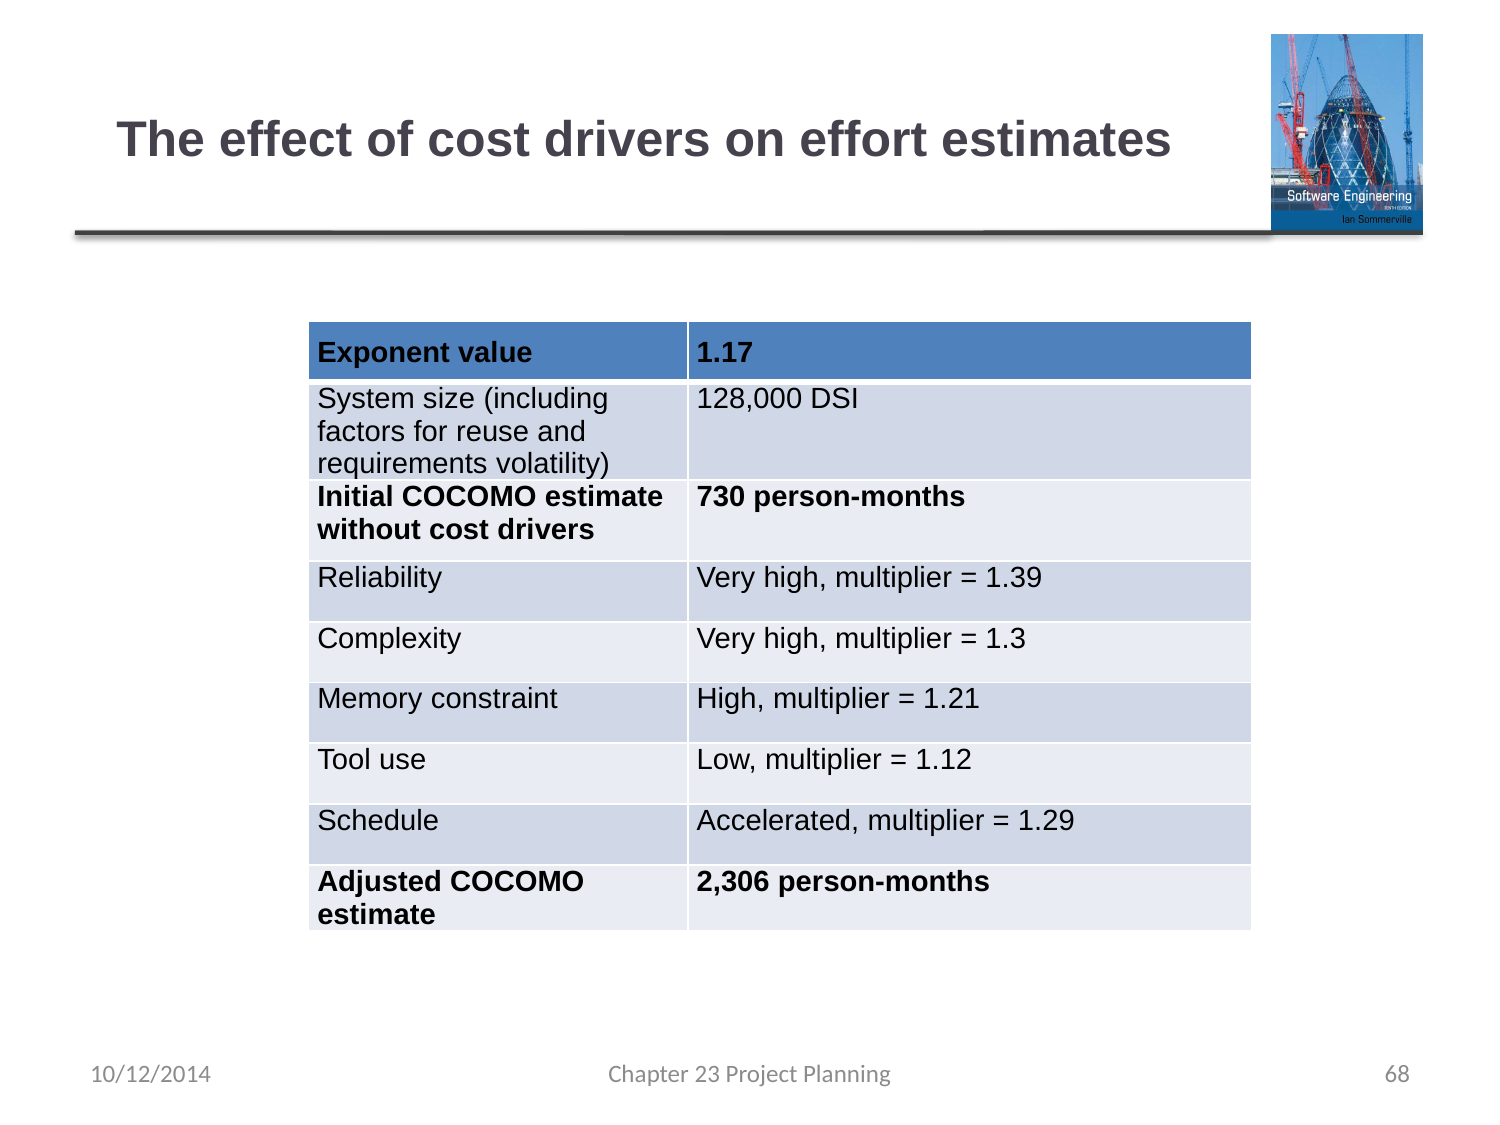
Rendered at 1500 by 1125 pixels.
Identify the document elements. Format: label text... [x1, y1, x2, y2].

table_header Exponent value [309, 322, 687, 379]
table_cell System size (including factors for reuse and requirements volatility) [309, 385, 687, 479]
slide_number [75, 1042, 425, 1103]
table_cell Reliability [309, 562, 687, 621]
table_cell Initial COCOMO estimate without cost drivers [309, 481, 687, 560]
title The effect of cost drivers on effort estimates [101, 50, 1253, 222]
table_cell Very high, multiplier = 1.3 [689, 623, 1251, 682]
table_header 1.17 [689, 322, 1251, 379]
table_cell 2,306 person-months [689, 866, 1251, 930]
table_cell Memory constraint [309, 683, 687, 742]
slide_number 68 [1074, 1042, 1425, 1103]
table_cell Very high, multiplier = 1.39 [689, 562, 1251, 621]
footer Chapter 23 Project Planning [512, 1042, 988, 1103]
table_cell Low, multiplier = 1.12 [689, 744, 1251, 803]
table_cell Complexity [309, 623, 687, 682]
table_cell 128,000 DSI [689, 385, 1251, 479]
table_cell Accelerated, multiplier = 1.29 [689, 805, 1251, 864]
picture [1271, 34, 1423, 230]
table_cell Schedule [309, 805, 687, 864]
table_cell Adjusted COCOMO estimate [309, 866, 687, 930]
table_cell High, multiplier = 1.21 [689, 683, 1251, 742]
table_cell Tool use [309, 744, 687, 803]
table_cell 730 person-months [689, 481, 1251, 560]
